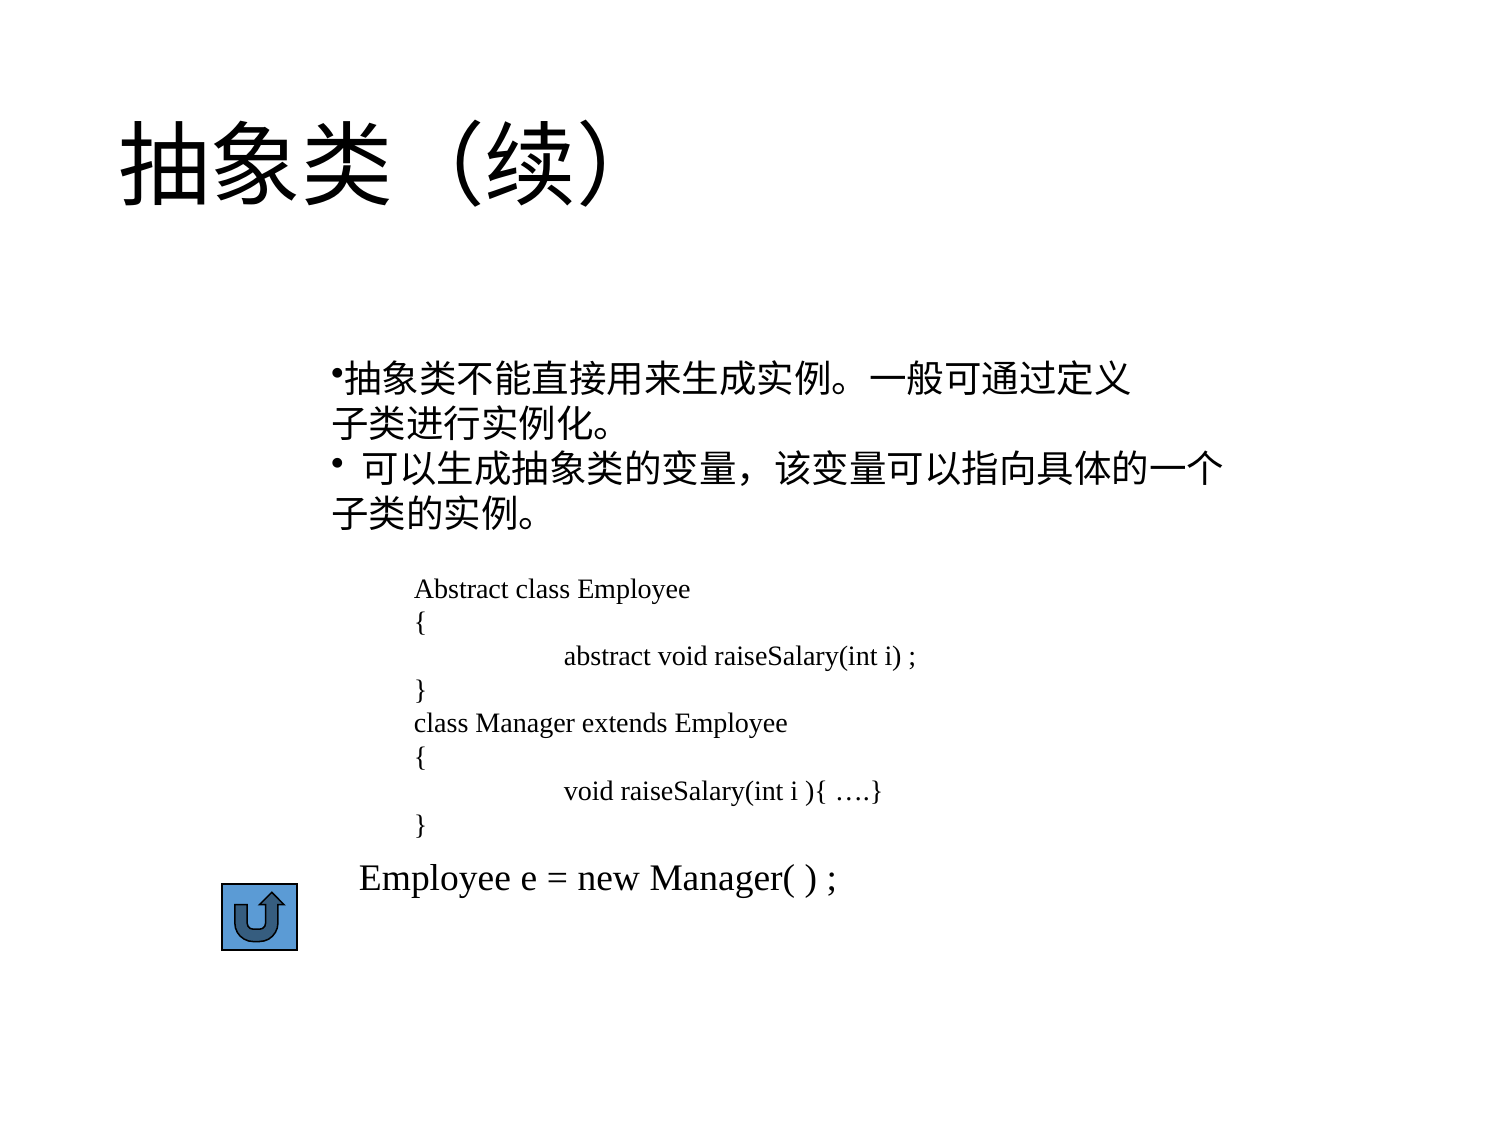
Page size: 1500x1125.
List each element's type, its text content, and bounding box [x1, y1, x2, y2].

text_box Employee e = new Manager( ) ; [344, 846, 853, 906]
text_box [221, 884, 297, 950]
text_box 抽象类不能直接用来生成实例。一般可通过定义 子类进行实例化。 可以生成抽象类的变量，该变量可以指向具体的一个 子类的实例。 [316, 347, 1240, 543]
text_box Abstract class Employee { abstract void raiseSalary(int i) ; } class Manager extends Employee { void raiseSalary(int i ){ ….} } [399, 562, 932, 848]
title 抽象类（续） [103, 59, 1397, 278]
